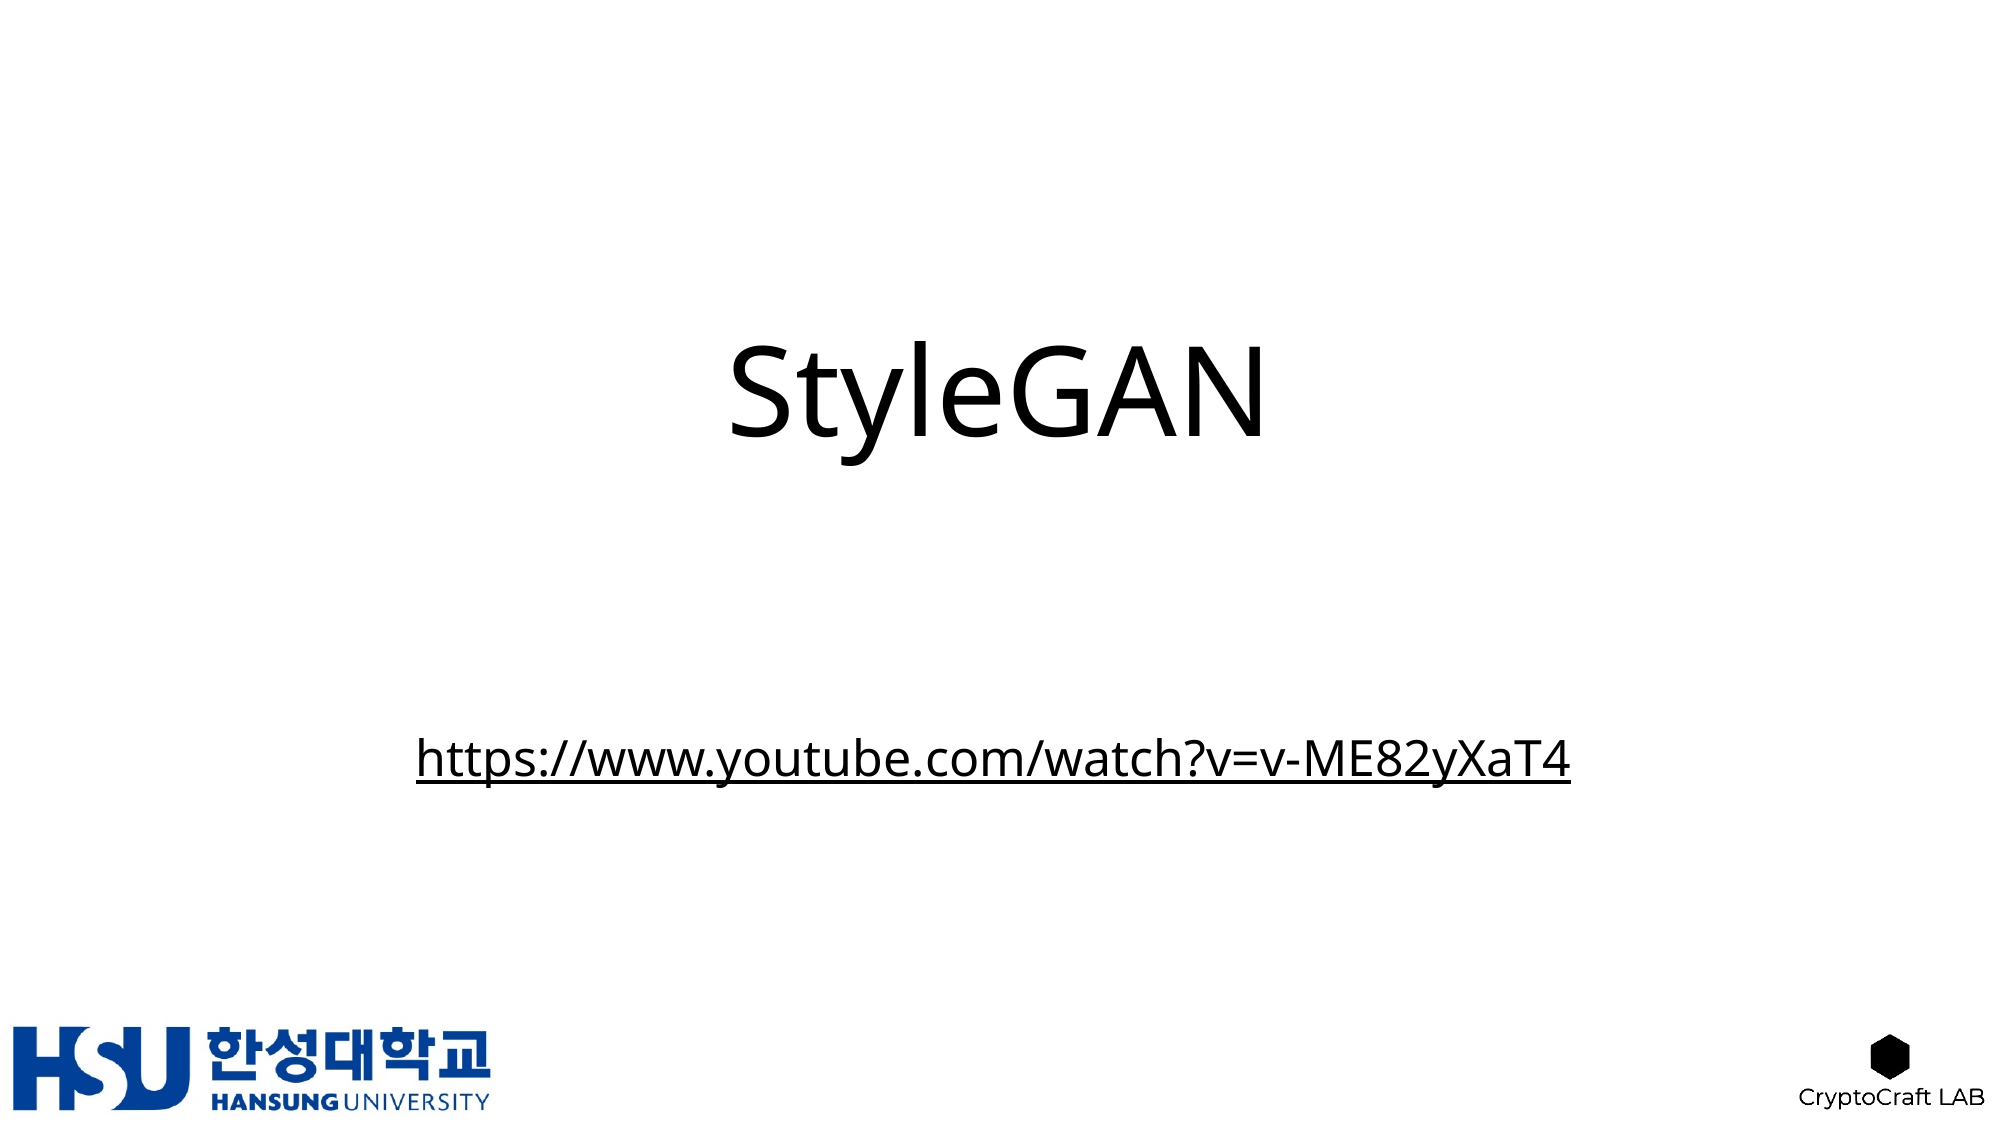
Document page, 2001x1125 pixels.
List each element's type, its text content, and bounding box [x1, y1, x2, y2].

picture [1784, 1019, 2000, 1125]
subtitle https://www.youtube.com/watch?v=v-ME82yXaT4 [0, 622, 2000, 895]
title StyleGAN [0, 200, 2000, 593]
picture [4, 1016, 501, 1122]
